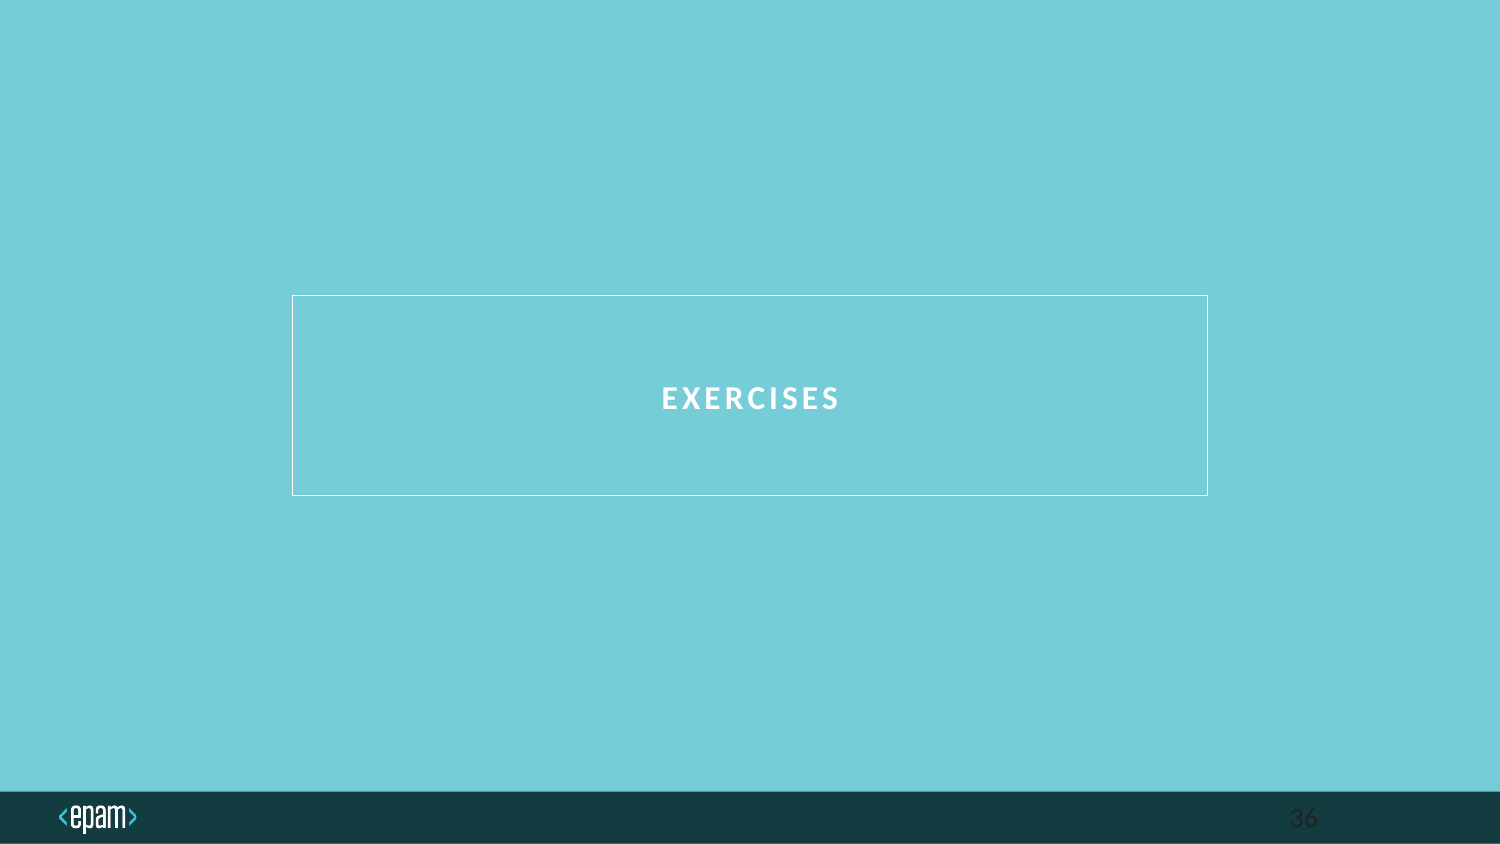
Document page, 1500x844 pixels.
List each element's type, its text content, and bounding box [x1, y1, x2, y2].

title Exercises [292, 295, 1208, 496]
slide_number 36 [1274, 791, 1500, 844]
